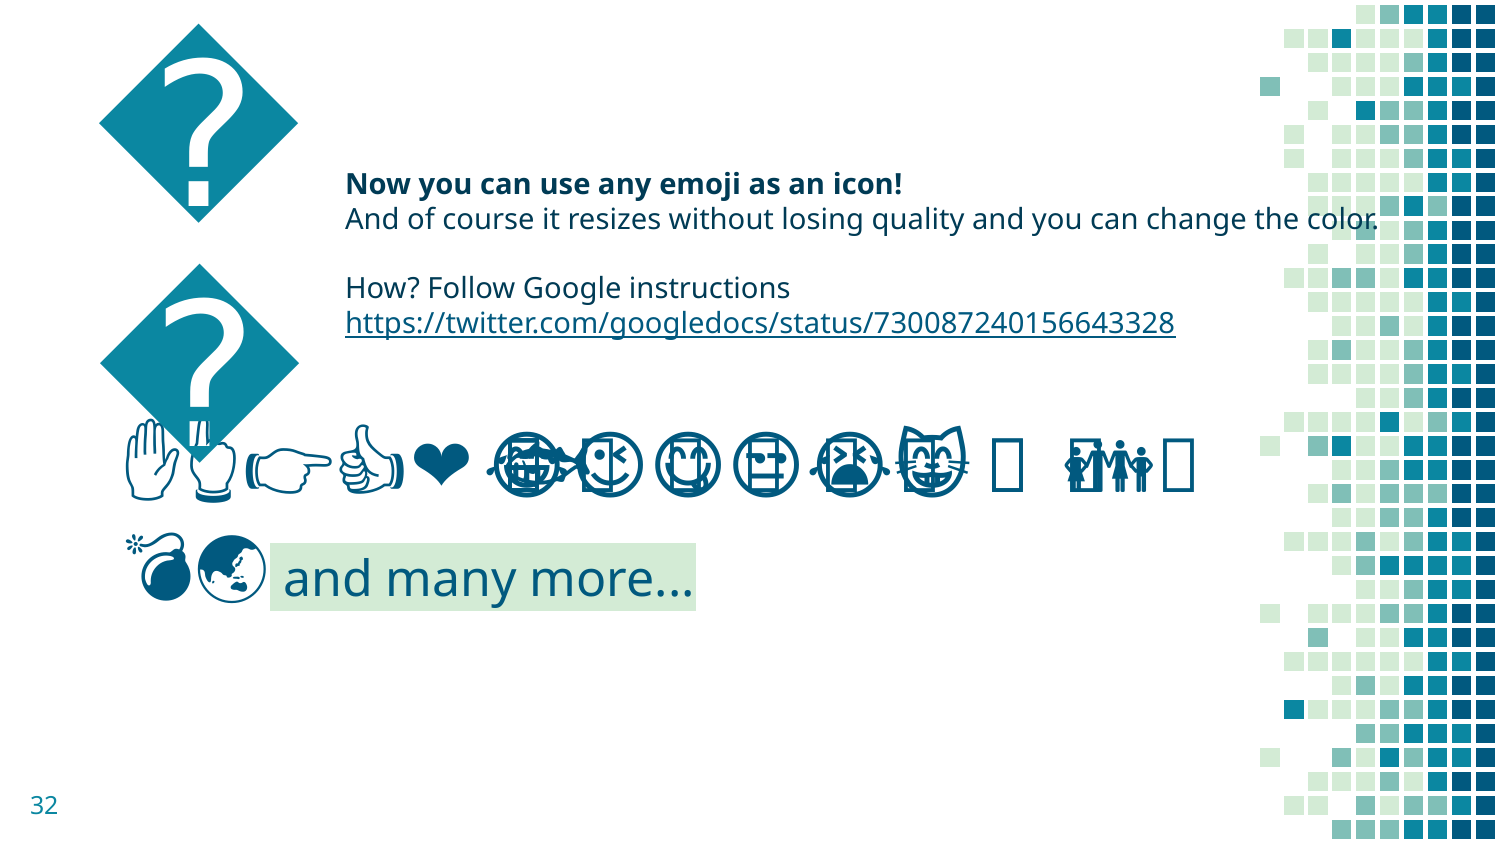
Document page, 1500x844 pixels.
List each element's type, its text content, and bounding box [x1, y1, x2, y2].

text_box Now you can use any emoji as an icon! And of course it resizes without losing quality and you can change the color. How? Follow Google instructions https://twitter.com/googledocs/status/730087240156643328 [329, 149, 1426, 377]
text_box ✋👆👉👍👤👦👧👨👩👪💃🏃💑❤😂😉😋😒😭👶😸🐟🍒🍔💣📌📖🔨🎃🎈🎨🏈🏰🌏🔌🔑 and many more... [107, 389, 1310, 812]
text_box 😉 [81, 140, 318, 353]
slide_number 32 [15, 774, 105, 839]
